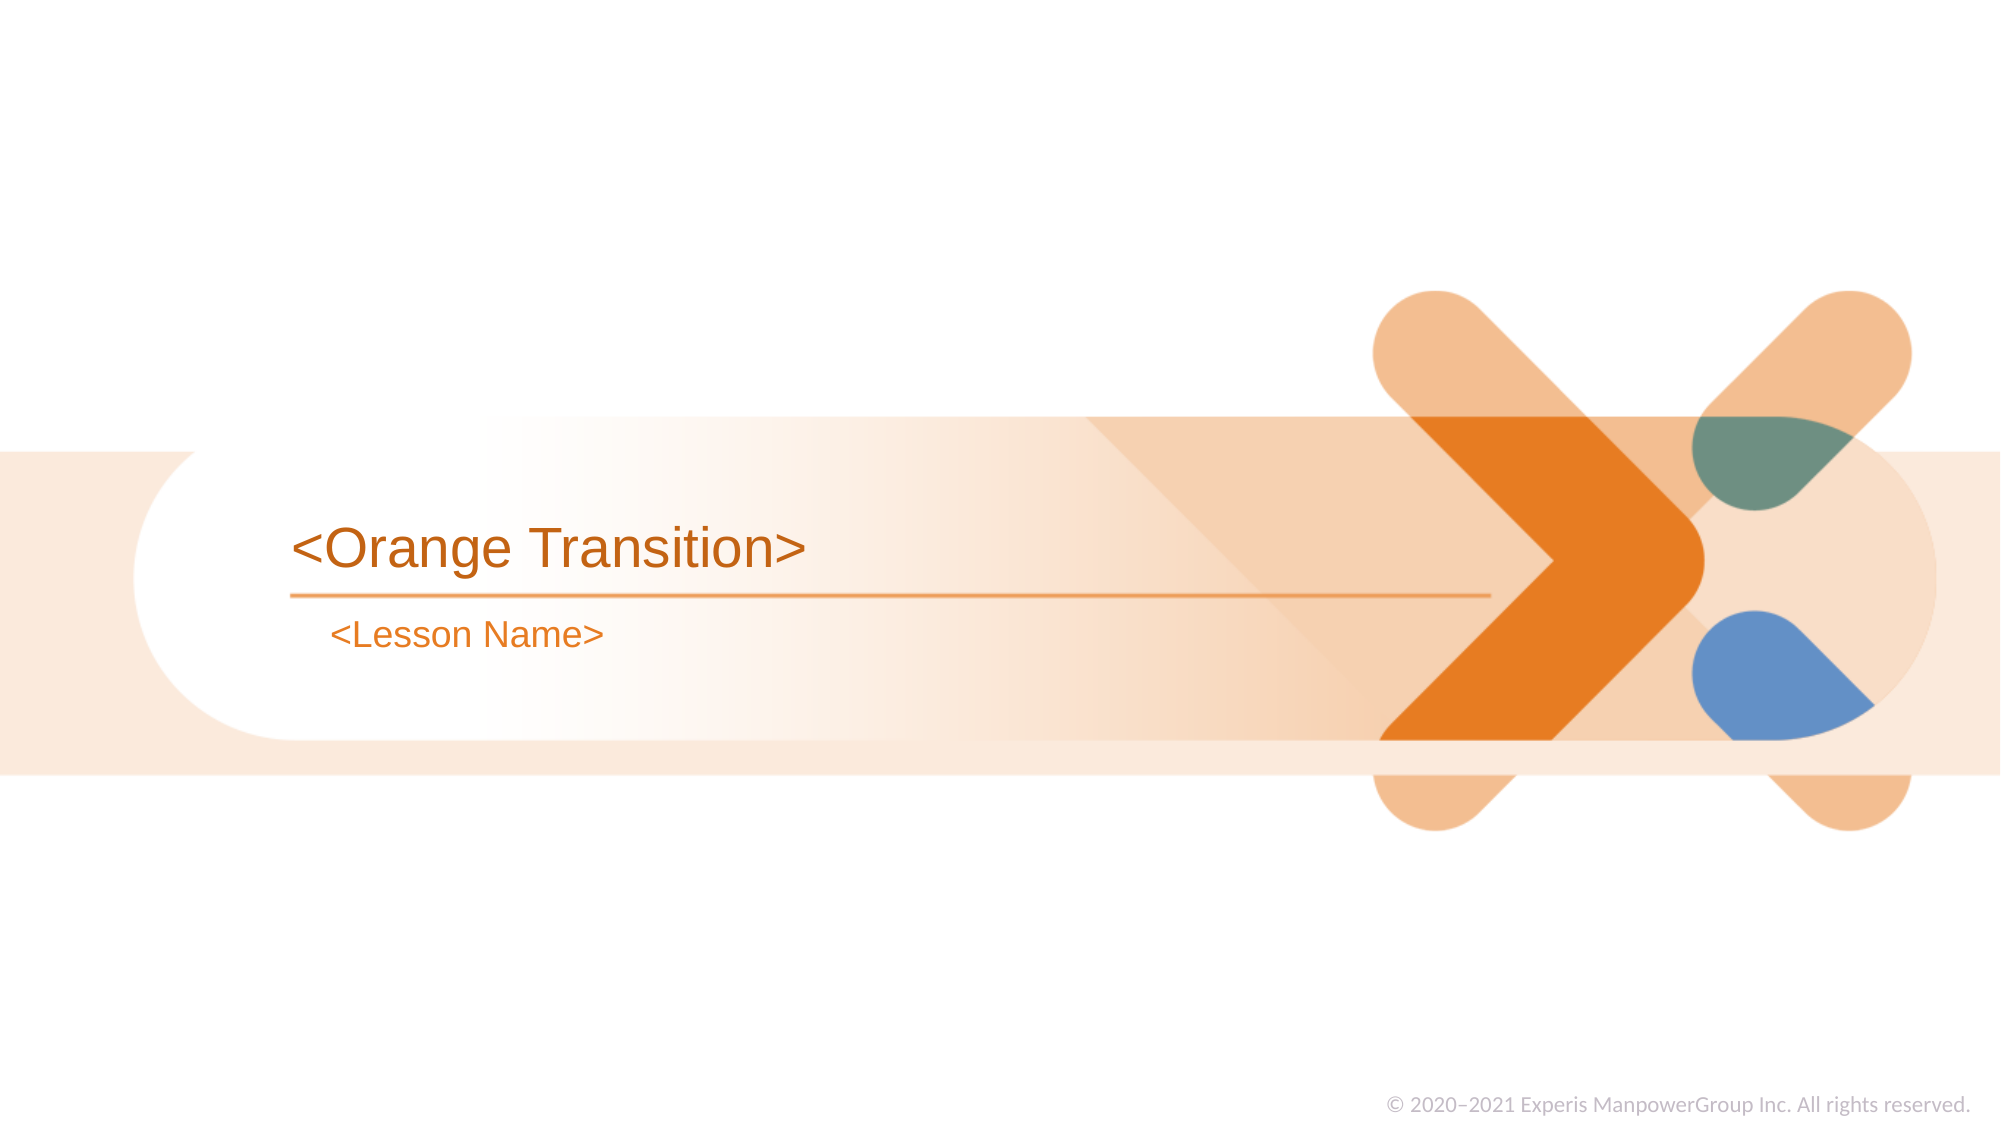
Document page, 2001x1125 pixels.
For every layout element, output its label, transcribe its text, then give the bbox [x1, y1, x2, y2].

list <Lesson Name> [330, 610, 1507, 674]
title <Orange Transition> [291, 509, 1468, 579]
picture [0, 0, 2001, 1125]
